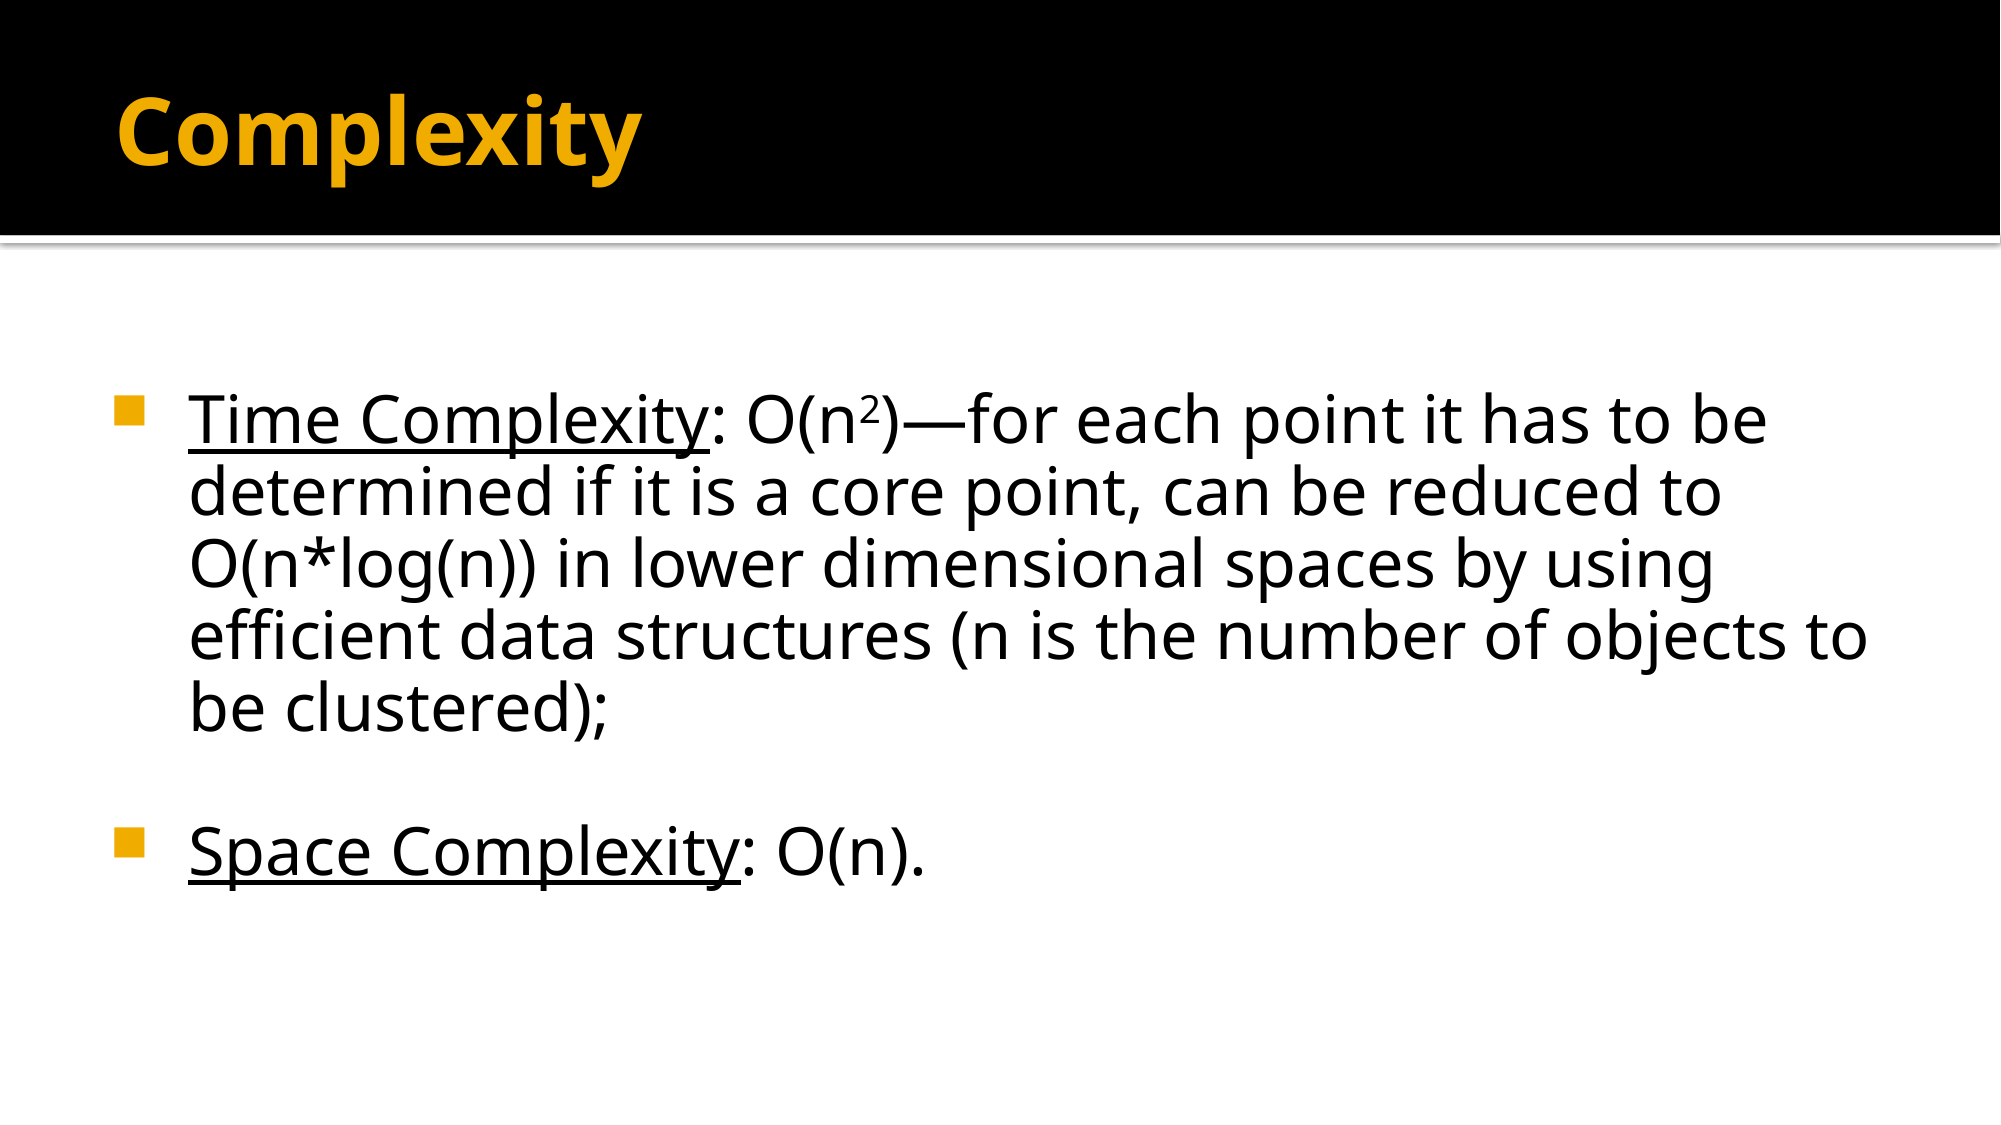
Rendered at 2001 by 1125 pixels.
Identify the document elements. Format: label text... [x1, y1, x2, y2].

title Complexity [99, 25, 1900, 231]
list Time Complexity: O(n2)—for each point it has to be determined if it is a core point, can be reduced to O(n*log(n)) in lower dimensional spaces by using efficient data structures (n is the number of objects to be clustered); Space Complexity: O(n). [99, 291, 1900, 1050]
